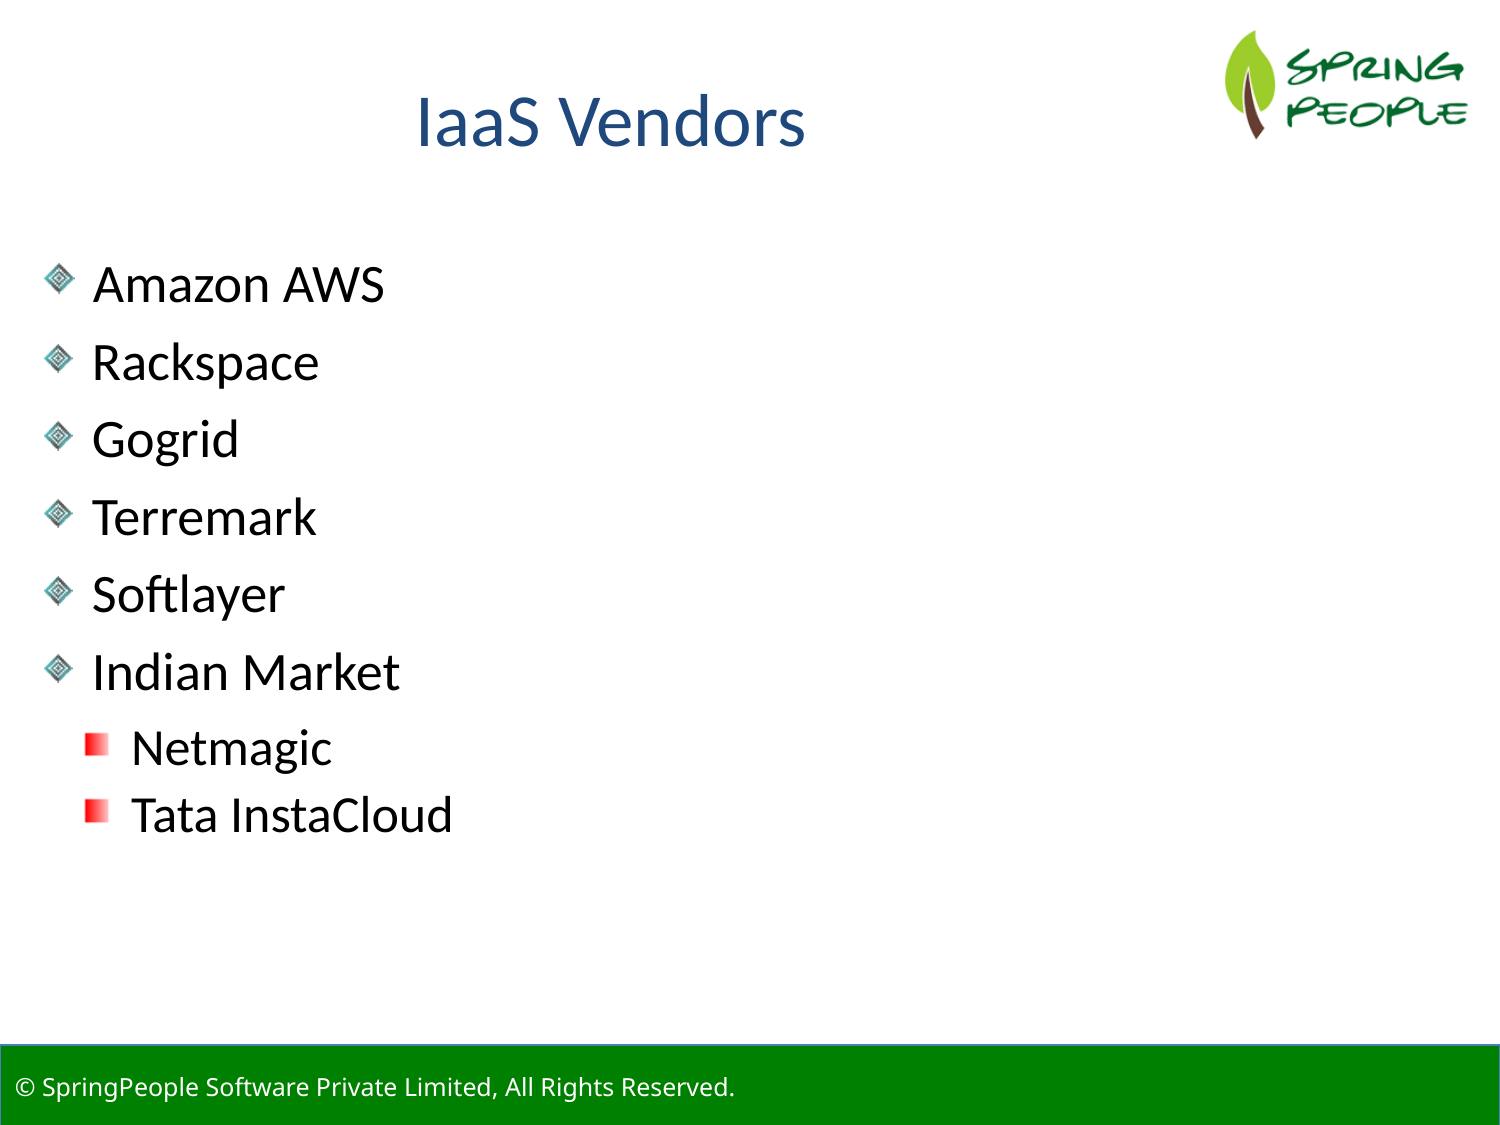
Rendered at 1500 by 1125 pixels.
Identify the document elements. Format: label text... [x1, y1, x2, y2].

picture [44, 344, 73, 373]
picture [44, 421, 73, 451]
picture [83, 731, 112, 759]
picture [44, 263, 75, 294]
picture [44, 576, 73, 606]
text_box IaaS Vendors [29, 63, 1194, 169]
picture [44, 499, 73, 528]
text_box Amazon AWS Rackspace Gogrid Terremark Softlayer Indian Market Netmagic Tata InstaCloud [29, 236, 1464, 851]
picture [83, 797, 112, 826]
picture [44, 654, 73, 683]
picture [1216, 30, 1468, 140]
